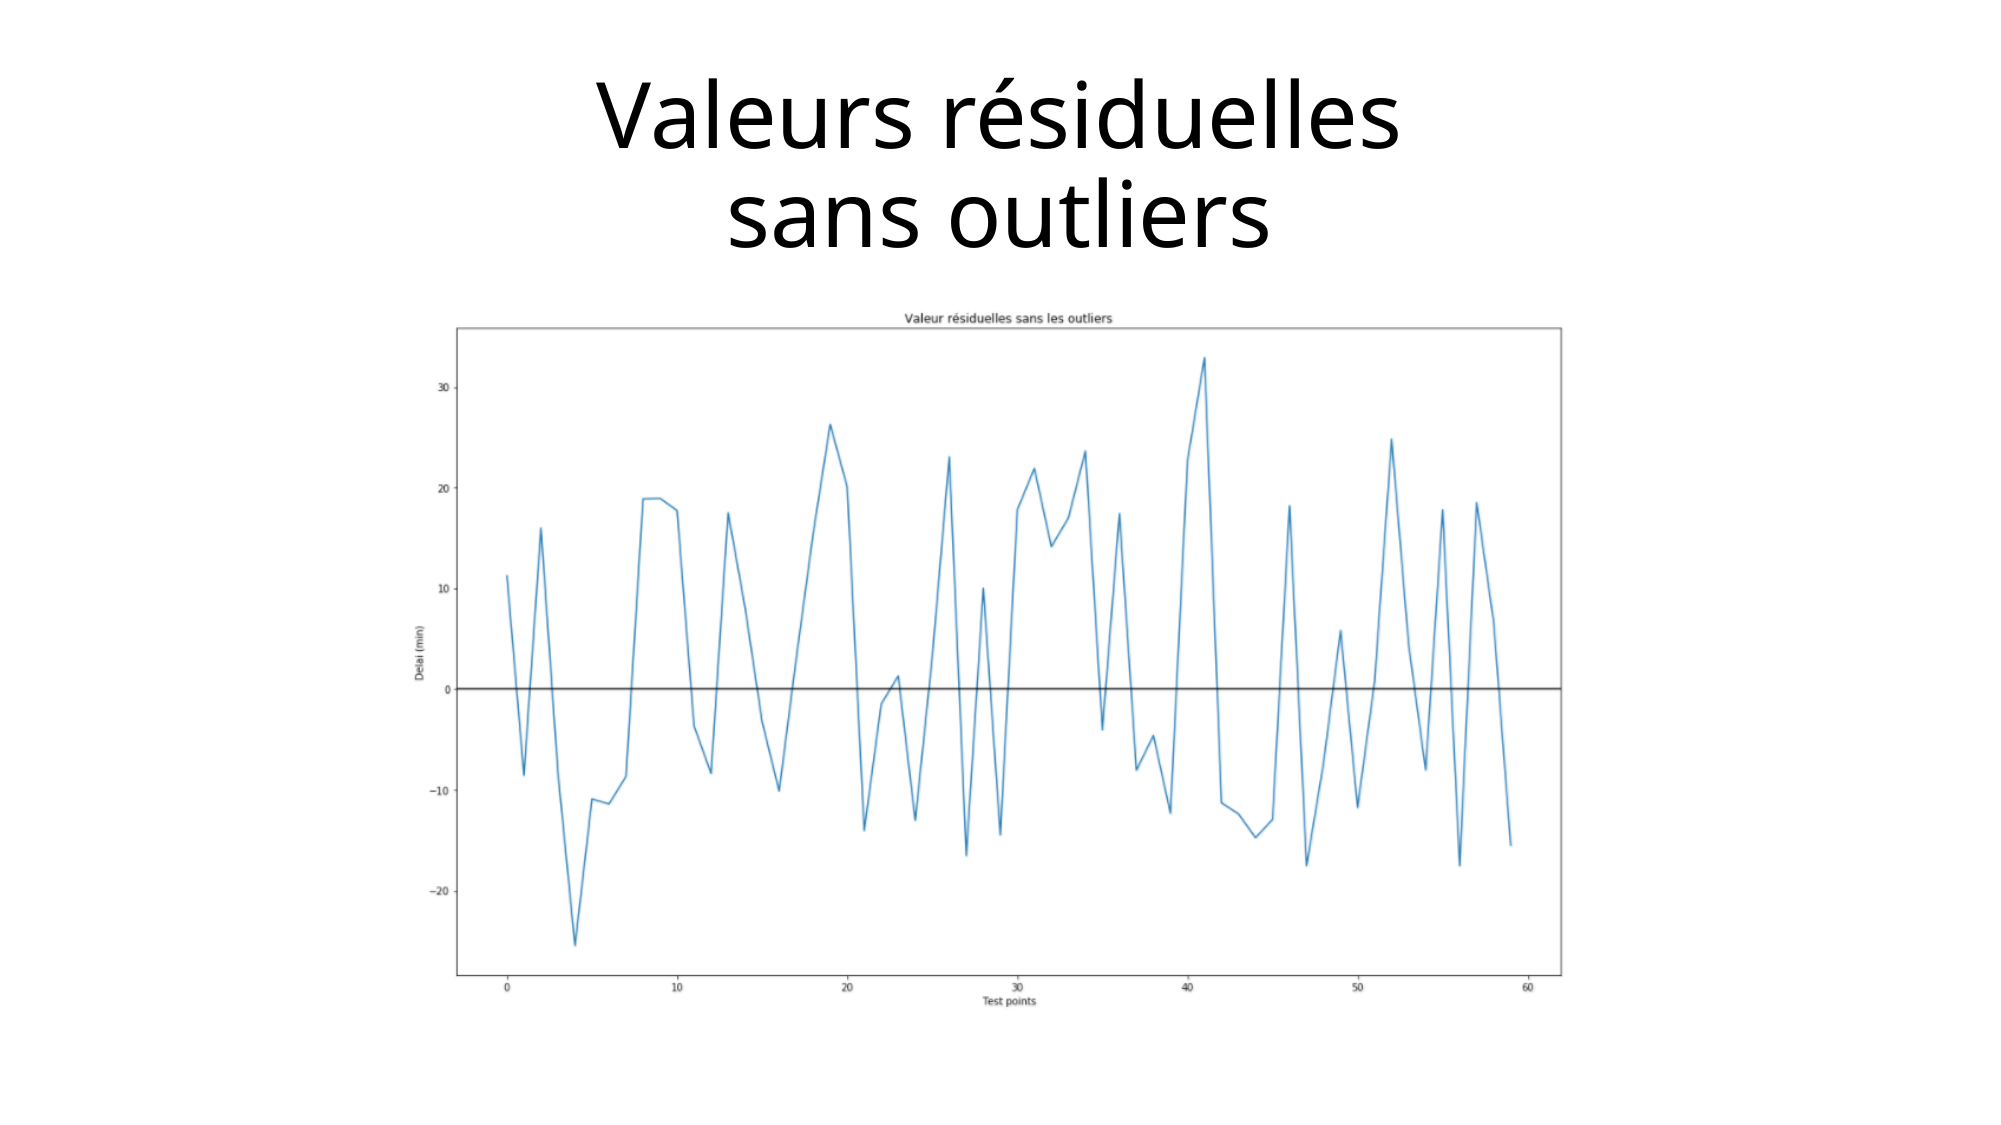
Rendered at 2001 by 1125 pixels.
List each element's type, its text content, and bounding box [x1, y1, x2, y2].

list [407, 299, 1593, 1014]
title Valeurs résiduelles sans outliers [137, 59, 1863, 278]
